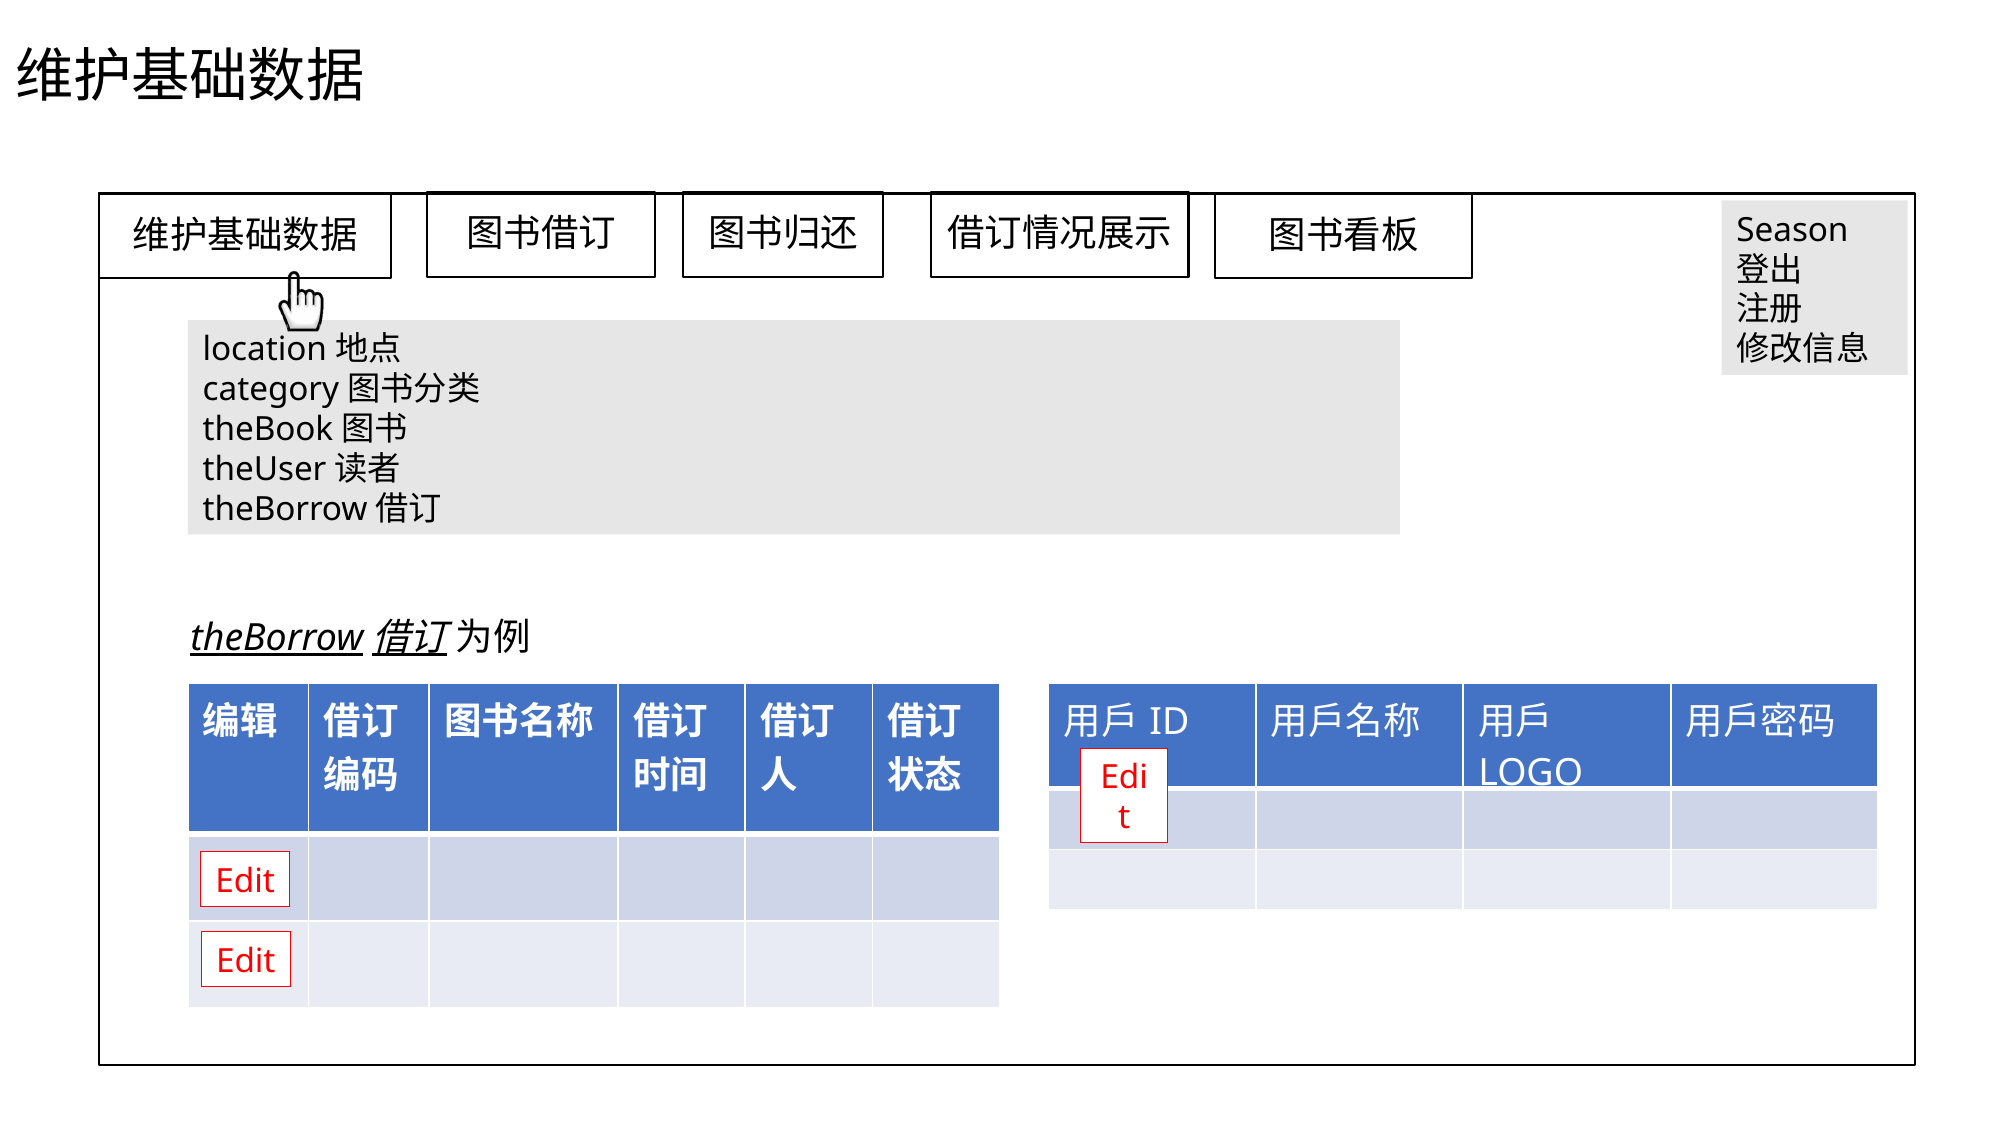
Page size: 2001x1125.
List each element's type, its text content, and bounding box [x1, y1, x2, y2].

text_box Edit [201, 931, 291, 987]
text_box [99, 193, 1915, 1066]
text_box Edit [200, 851, 290, 907]
table_header 用户密码 [1672, 684, 1877, 786]
table_cell [1049, 791, 1255, 849]
table_cell [746, 837, 872, 920]
table_header 编辑 [189, 684, 308, 831]
table_cell [1049, 850, 1255, 909]
table_header 借订人 [746, 684, 872, 831]
text_box location地点 category图书分类 theBook图书 theUser读者 theBorrow借订 [187, 320, 1400, 535]
text_box 维护基础数据 [99, 193, 392, 279]
table_cell [873, 922, 999, 1007]
table_cell [1464, 791, 1670, 849]
table_cell [1257, 791, 1462, 849]
text_box 借订情况展示 [931, 191, 1189, 277]
table_cell [430, 922, 617, 1007]
text_box 图书看板 [1214, 193, 1473, 279]
title 维护基础数据 [0, 25, 1725, 131]
text_box Edit [1080, 748, 1168, 843]
picture [245, 238, 362, 355]
table_header 用户ID [1049, 684, 1255, 786]
table_cell [619, 922, 744, 1007]
table_header 用户名称 [1257, 684, 1462, 786]
text_box 图书归还 [683, 192, 883, 278]
table_cell [309, 922, 428, 1007]
text_box theBorrow借订 为例 [175, 605, 546, 666]
text_box Season 登出 注册 修改信息 [1721, 200, 1908, 375]
table_header 图书名称 [430, 684, 617, 831]
table_cell [873, 837, 999, 920]
table_cell [1672, 791, 1877, 849]
table_header 借订状态 [873, 684, 999, 831]
table_cell [430, 837, 617, 920]
table_cell [746, 922, 872, 1007]
table_header 借订时间 [619, 684, 744, 831]
table_cell [189, 922, 308, 1007]
table_cell [1257, 850, 1462, 909]
table_cell [309, 837, 428, 920]
table_header 用户LOGO [1464, 684, 1670, 786]
table_cell [1672, 850, 1877, 909]
table_cell [619, 837, 744, 920]
table_cell [1464, 850, 1670, 909]
text_box 图书借订 [427, 192, 656, 278]
table_header 借订编码 [309, 684, 428, 831]
table_cell [189, 837, 308, 920]
